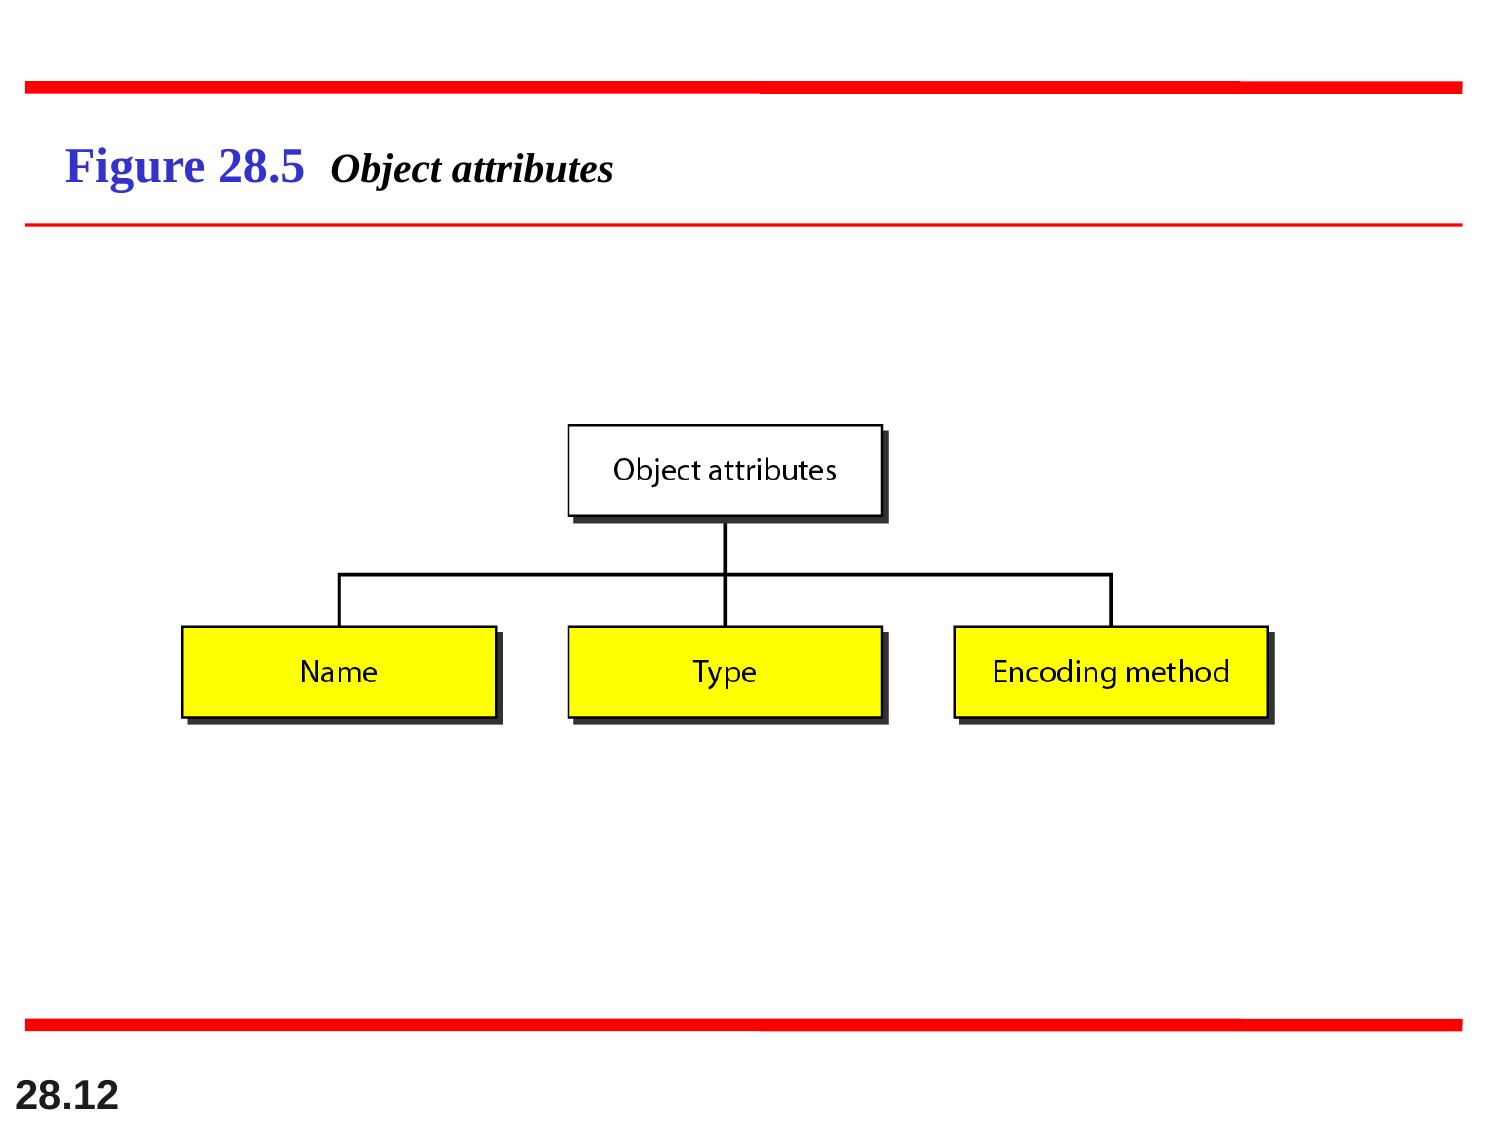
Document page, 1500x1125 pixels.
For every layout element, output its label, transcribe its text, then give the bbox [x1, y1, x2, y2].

slide_number 28.12 [0, 1050, 313, 1125]
text_box Figure 28.5 Object attributes [49, 124, 630, 200]
picture [181, 424, 1275, 725]
